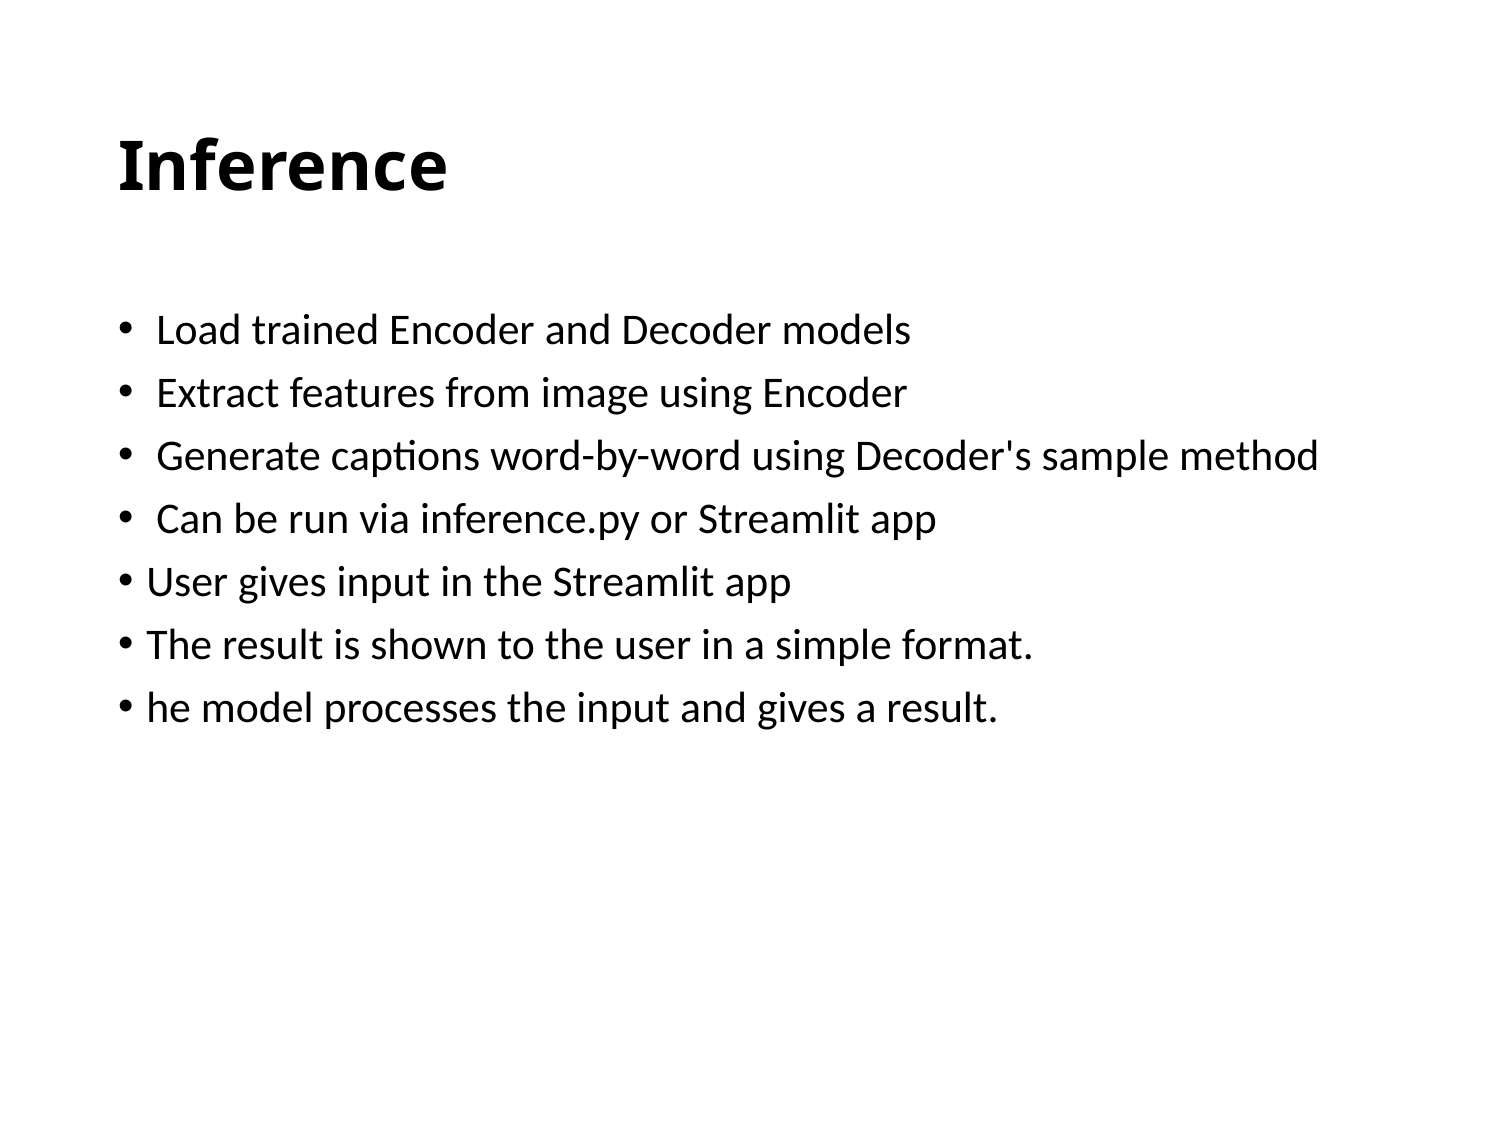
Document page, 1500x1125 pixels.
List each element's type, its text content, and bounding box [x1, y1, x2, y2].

title Inference [103, 59, 1397, 278]
list Load trained Encoder and Decoder models Extract features from image using Encoder Generate captions word-by-word using Decoder's sample method Can be run via inference.py or Streamlit app User gives input in the Streamlit app The result is shown to the user in a simple format. he model processes the input and gives a result. [103, 299, 1397, 1014]
